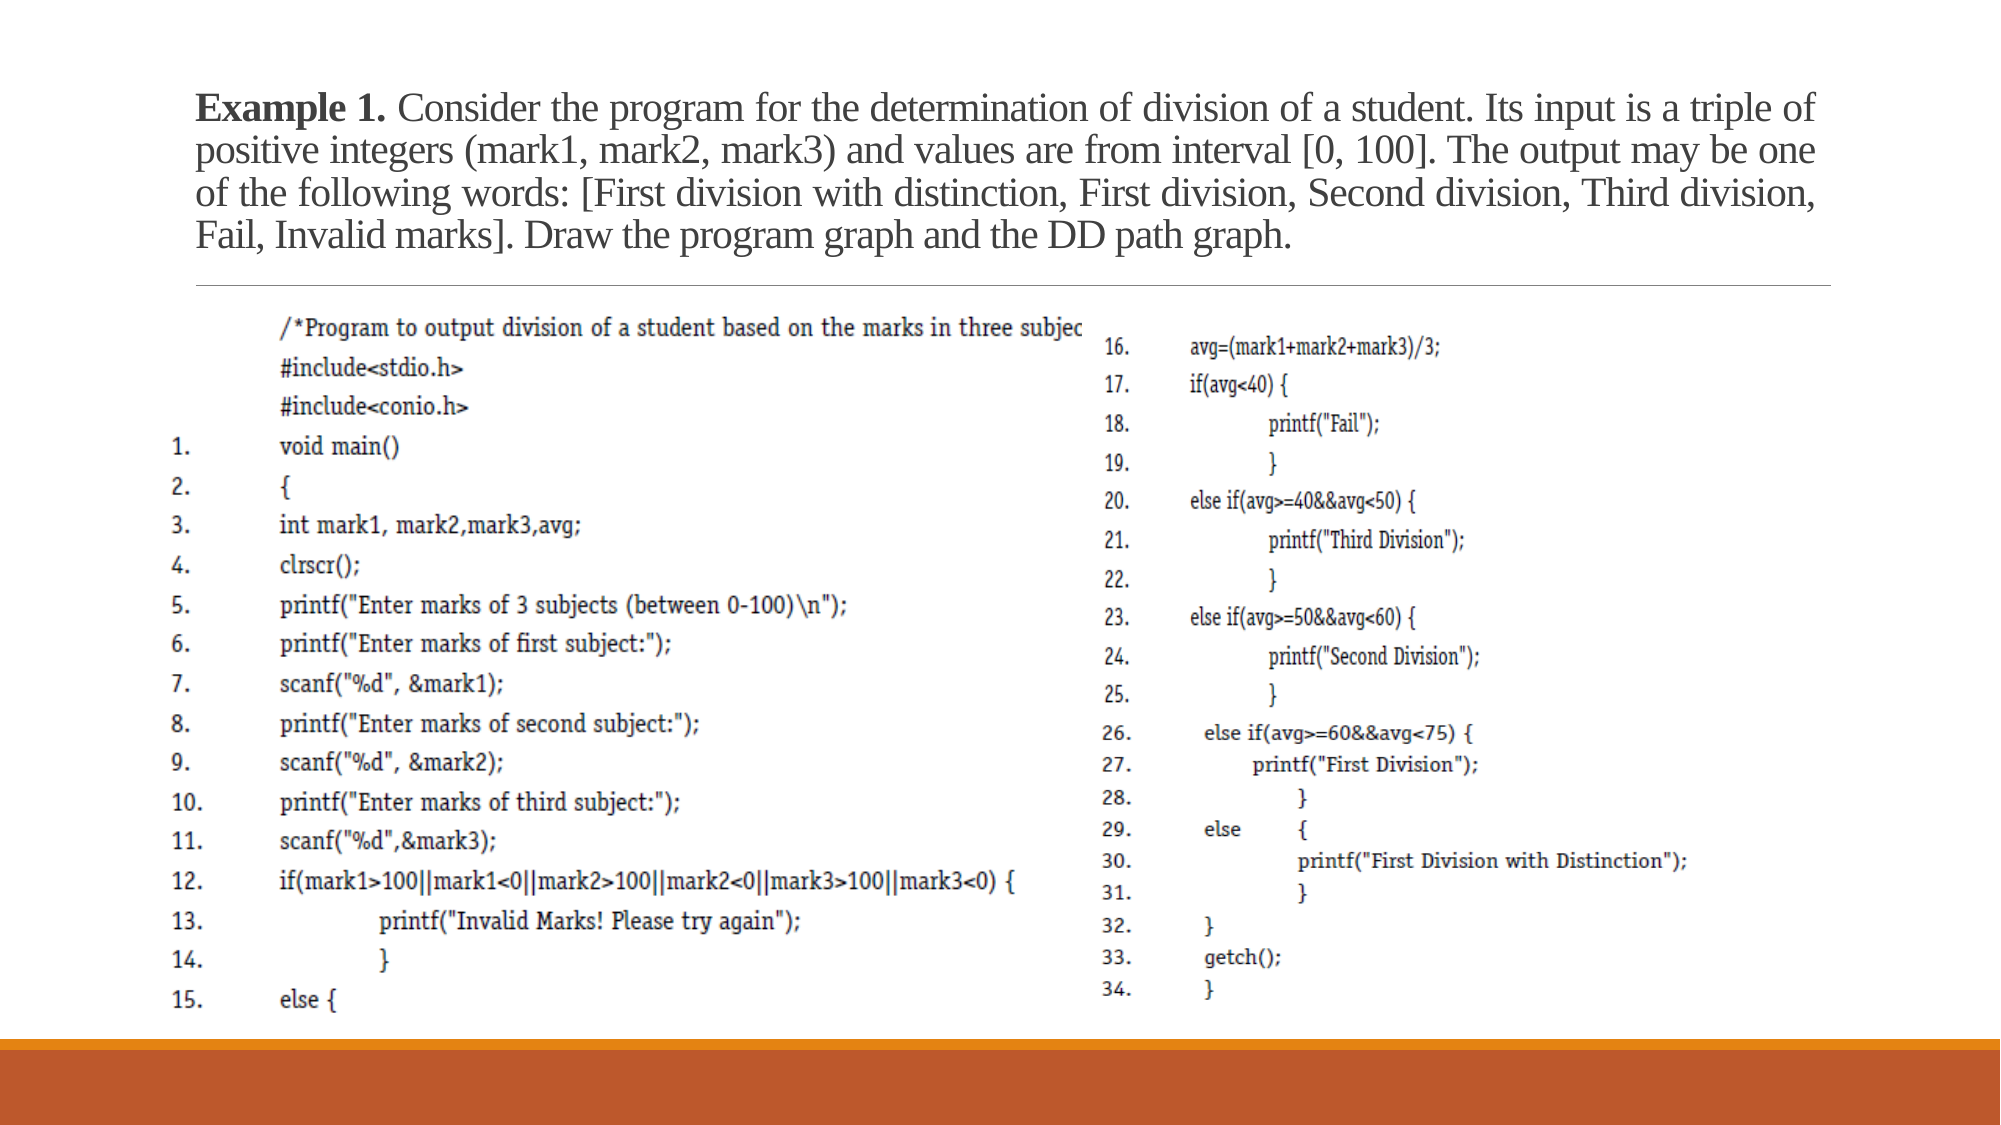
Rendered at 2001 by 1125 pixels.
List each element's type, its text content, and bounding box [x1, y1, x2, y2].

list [152, 308, 1082, 1022]
picture [1086, 325, 1715, 1022]
title Example 1. Consider the program for the determination of division of a student. Its input is a triple of positive integers (mark1, mark2, mark3) and values are from interval [0, 100]. The output may be one of the following words: [First division with distinction, First division, Second division, Third division, Fail, Invalid marks]. Draw the program graph and the DD path graph. [180, 47, 1830, 265]
